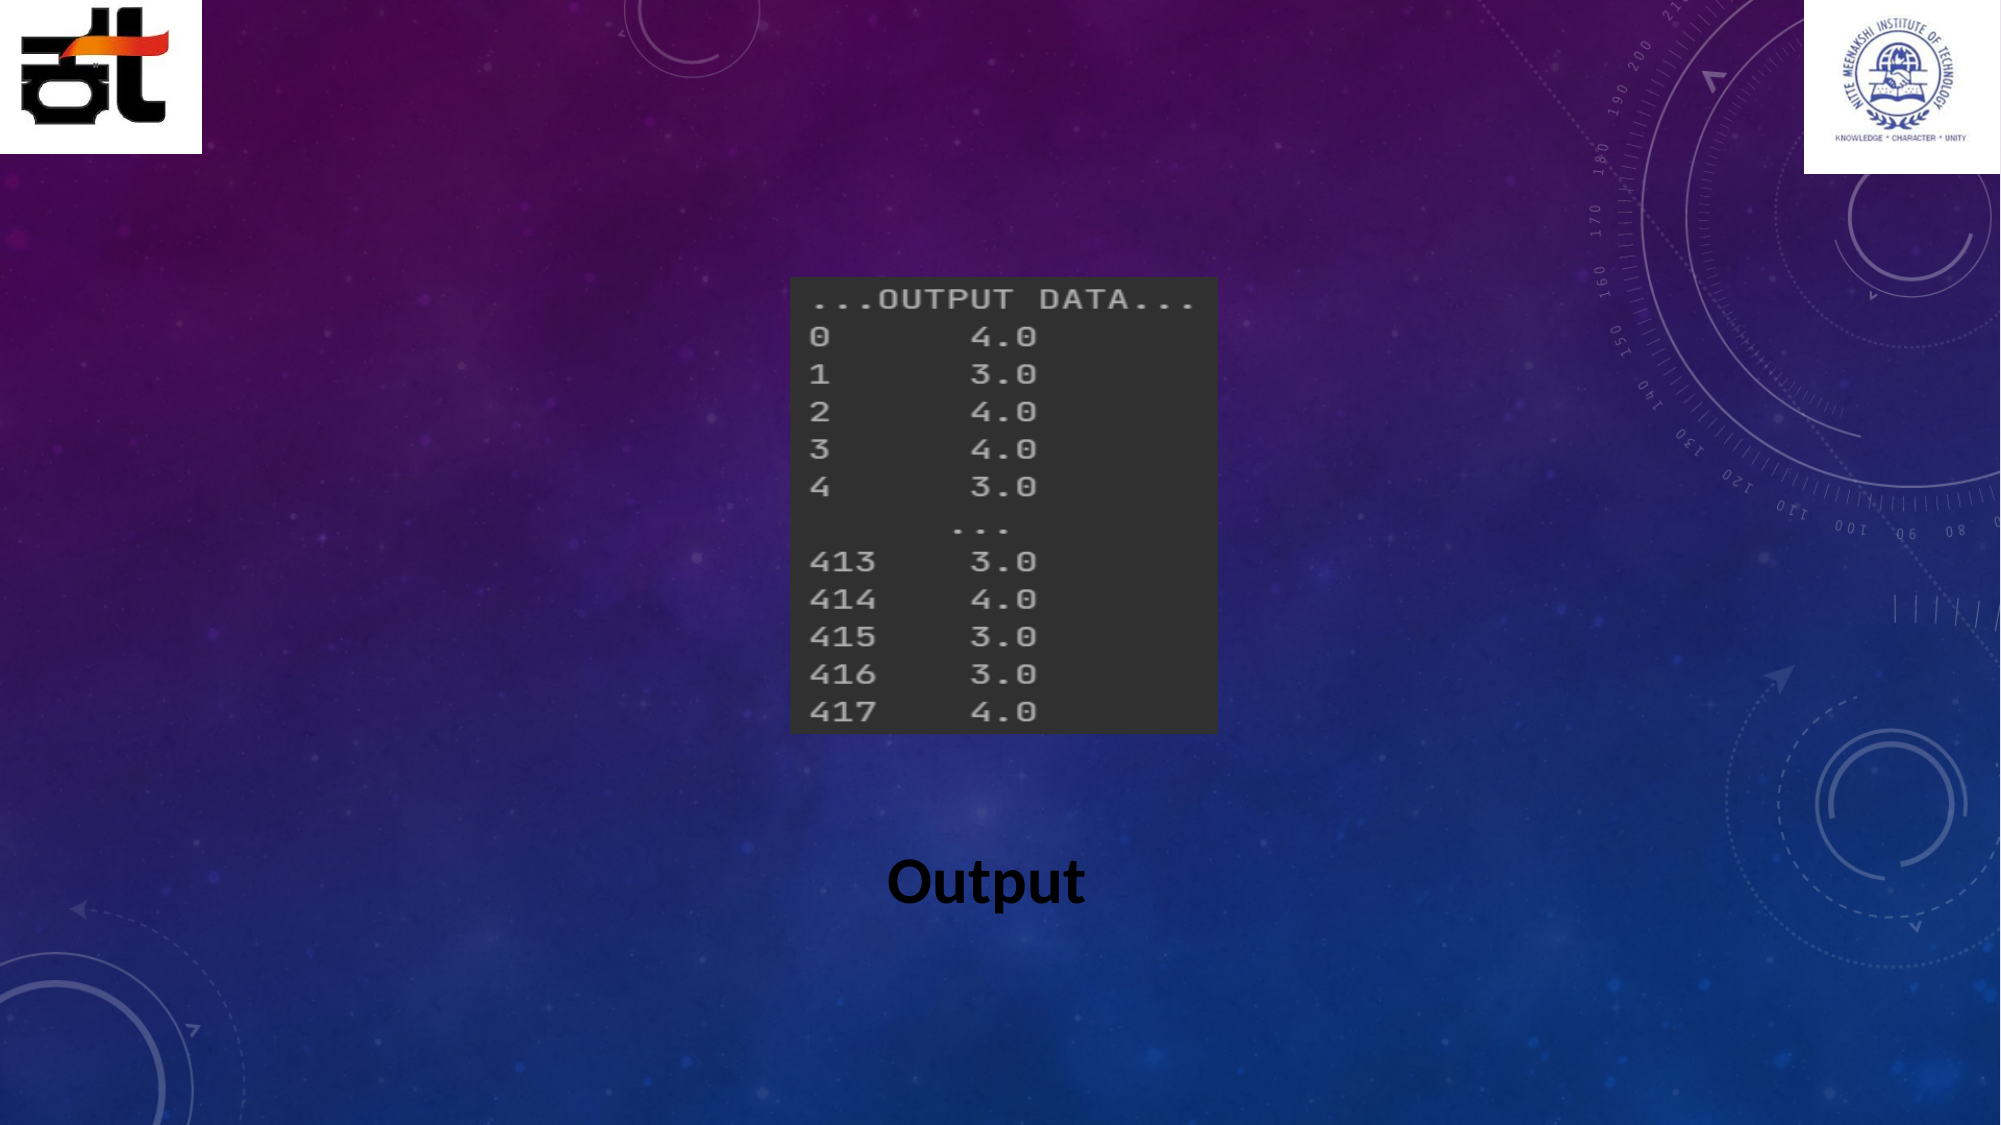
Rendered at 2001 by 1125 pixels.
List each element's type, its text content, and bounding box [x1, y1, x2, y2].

text_box Output [872, 829, 1377, 925]
picture [0, 0, 2001, 1125]
